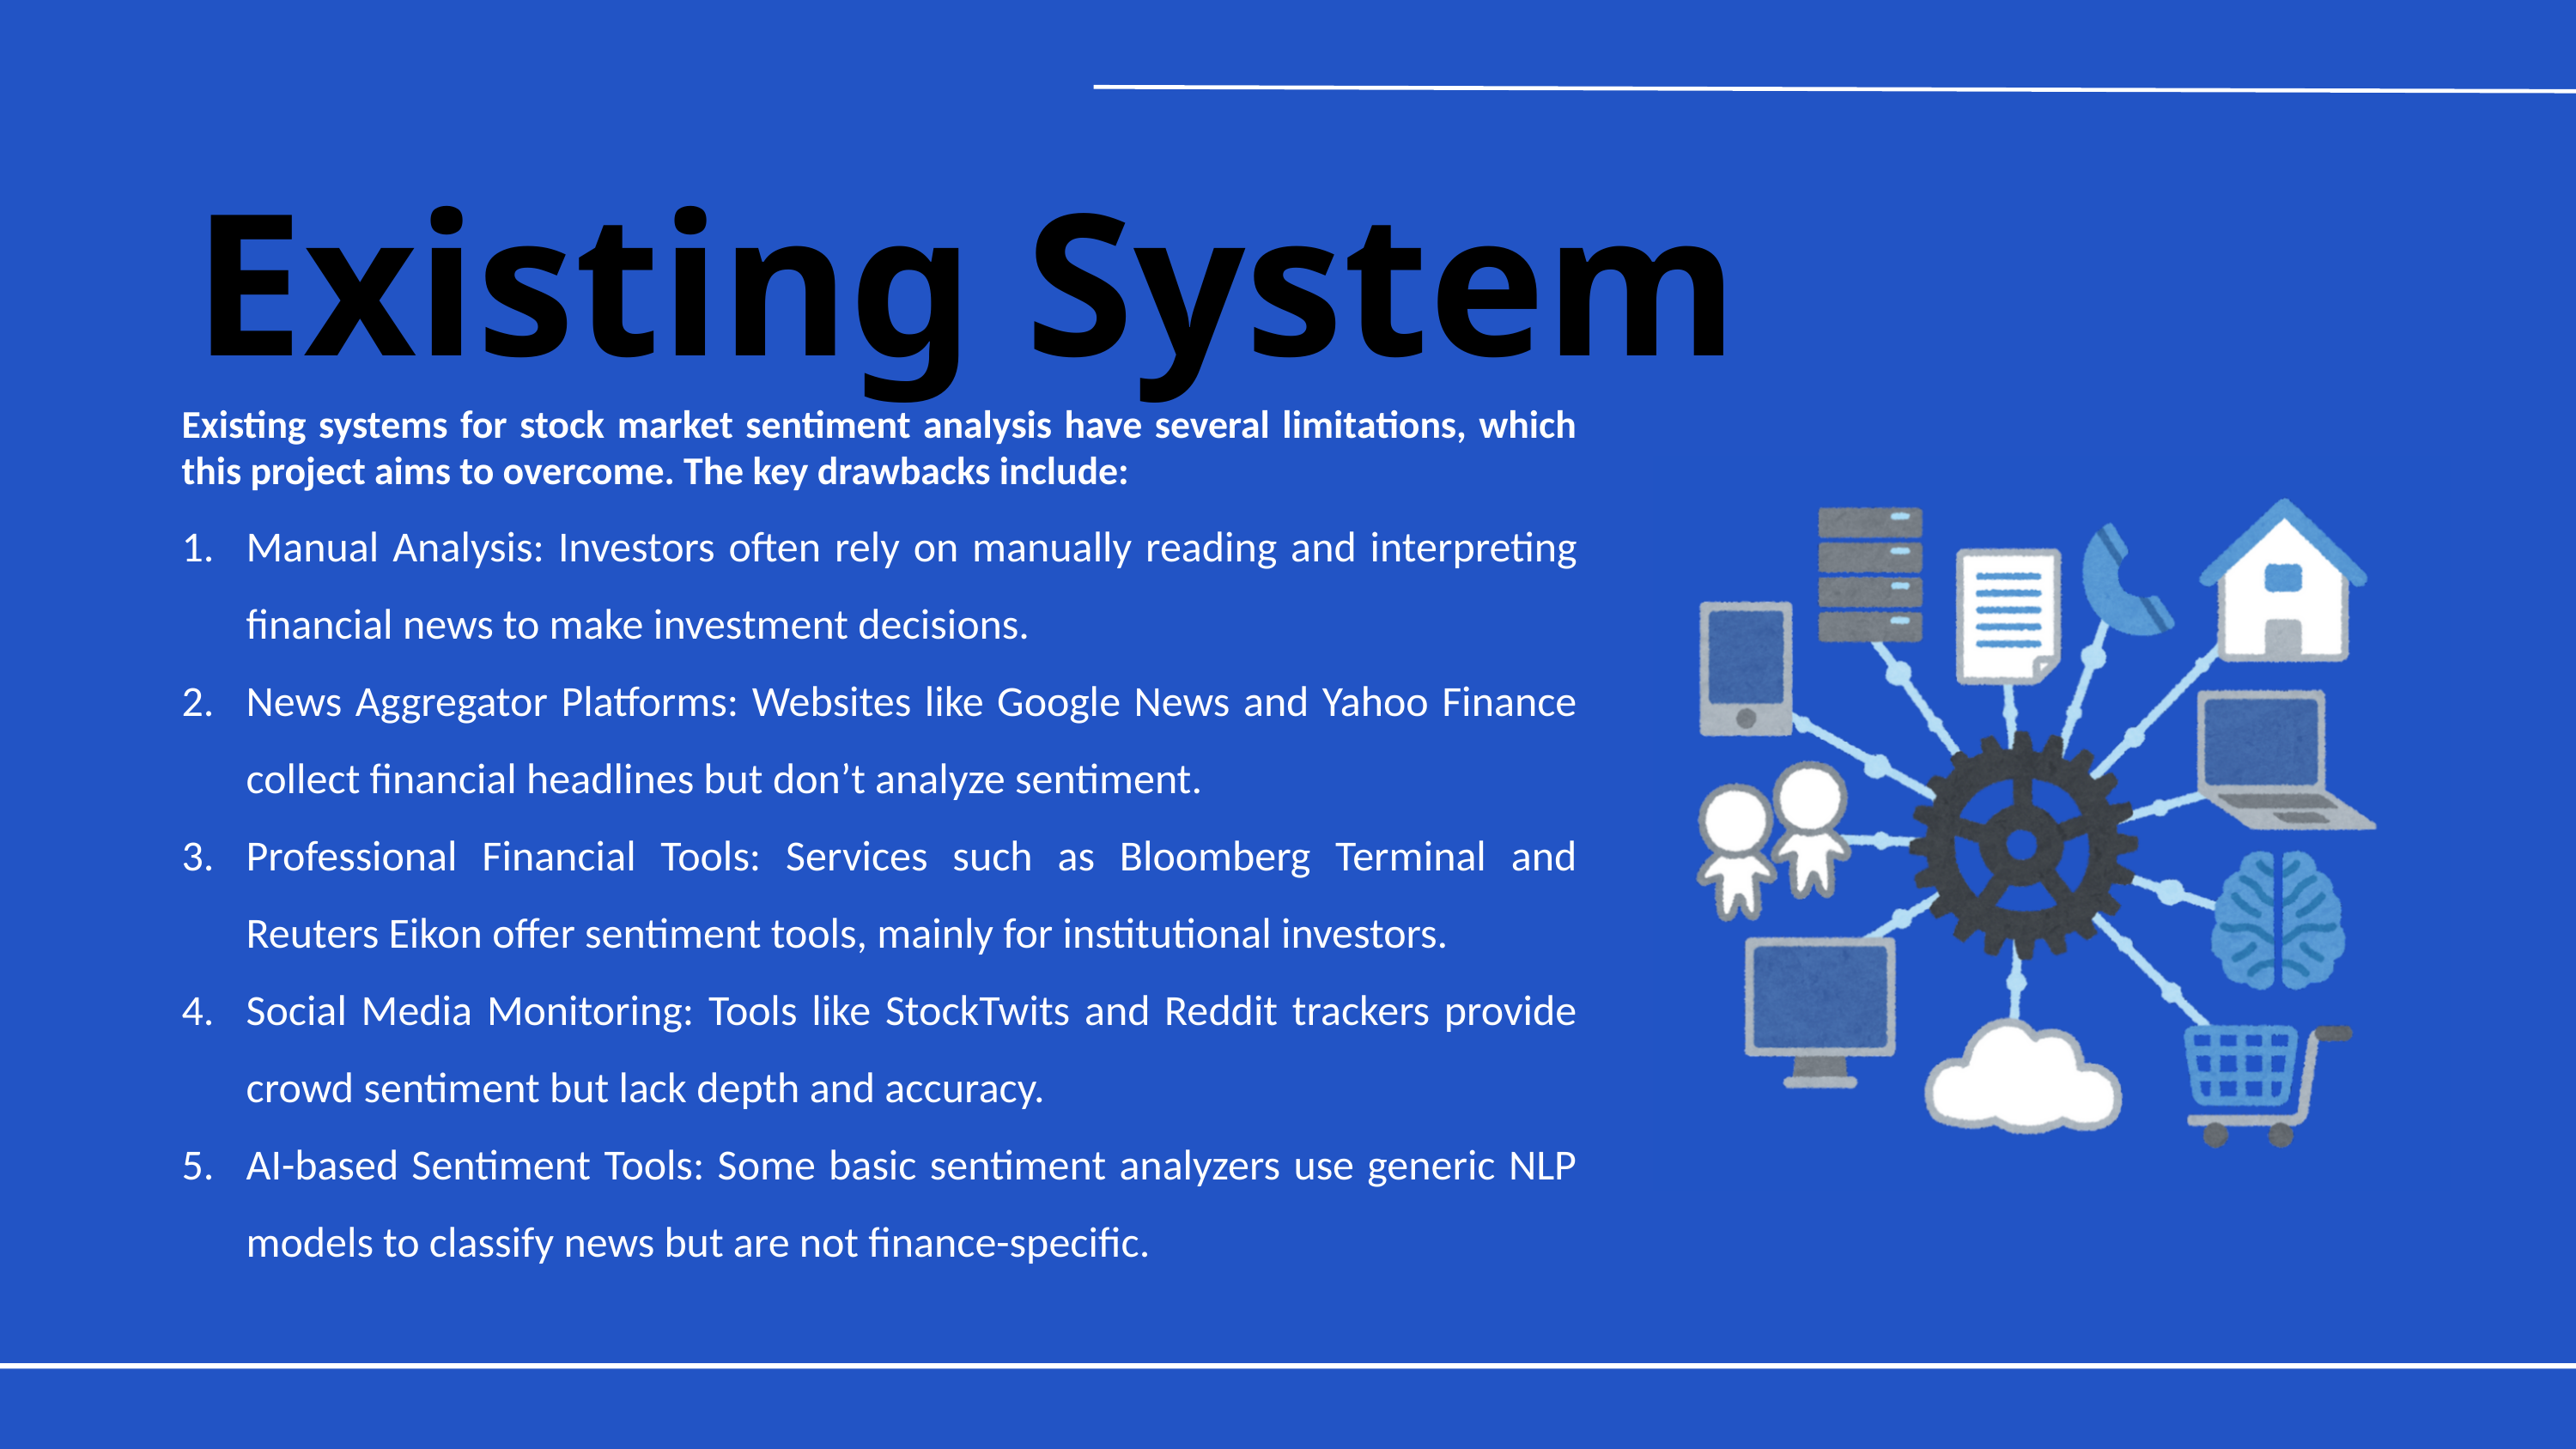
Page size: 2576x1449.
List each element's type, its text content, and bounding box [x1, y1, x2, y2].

text_box Existing System [192, 82, 2330, 396]
picture [1652, 455, 2451, 1191]
text_box Existing systems for stock market sentiment analysis have several limitations, which this project aims to overcome. The key drawbacks include: Manual Analysis: Investors often rely on manually reading and interpreting financial news to make investment decisions. News Aggregator Platforms: Websites like Google News and Yahoo Finance collect financial headlines but don’t analyze sentiment. Professional Financial Tools: Services such as Bloomberg Terminal and Reuters Eikon offer sentiment tools, mainly for institutional investors. Social Media Monitoring: Tools like StockTwits and Reddit trackers provide crowd sentiment but lack depth and accuracy. AI-based Sentiment Tools: Some basic sentiment analyzers use generic NLP models to classify news but are not finance-specific. [181, 398, 1578, 1343]
